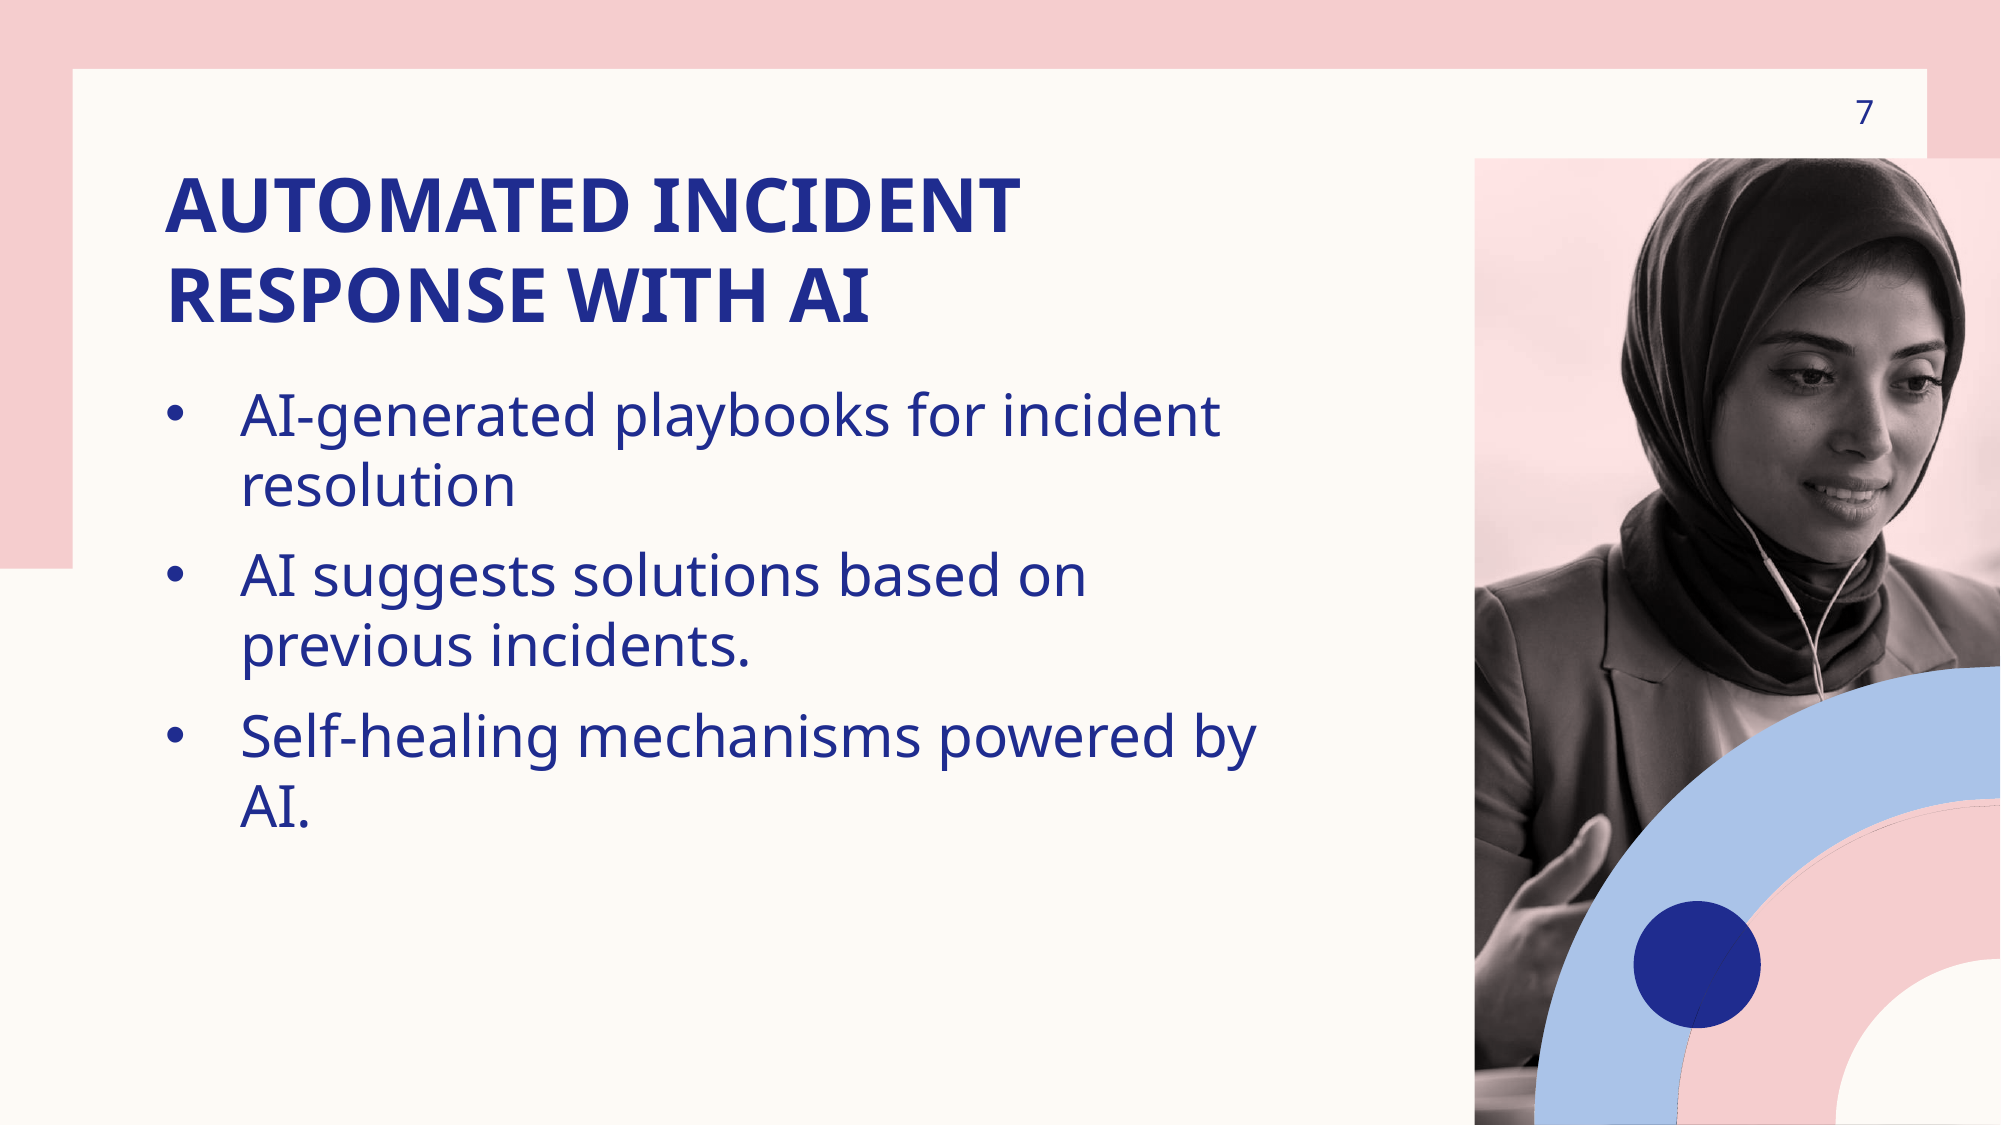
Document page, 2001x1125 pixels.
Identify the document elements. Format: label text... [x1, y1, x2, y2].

picture [1474, 158, 2000, 1125]
list AI-generated playbooks for incident resolution AI suggests solutions based on previous incidents. Self-healing mechanisms powered by AI. [150, 377, 1314, 1058]
slide_number 7 [1699, 75, 1875, 153]
title Automated incident response with ai [150, 158, 1402, 338]
